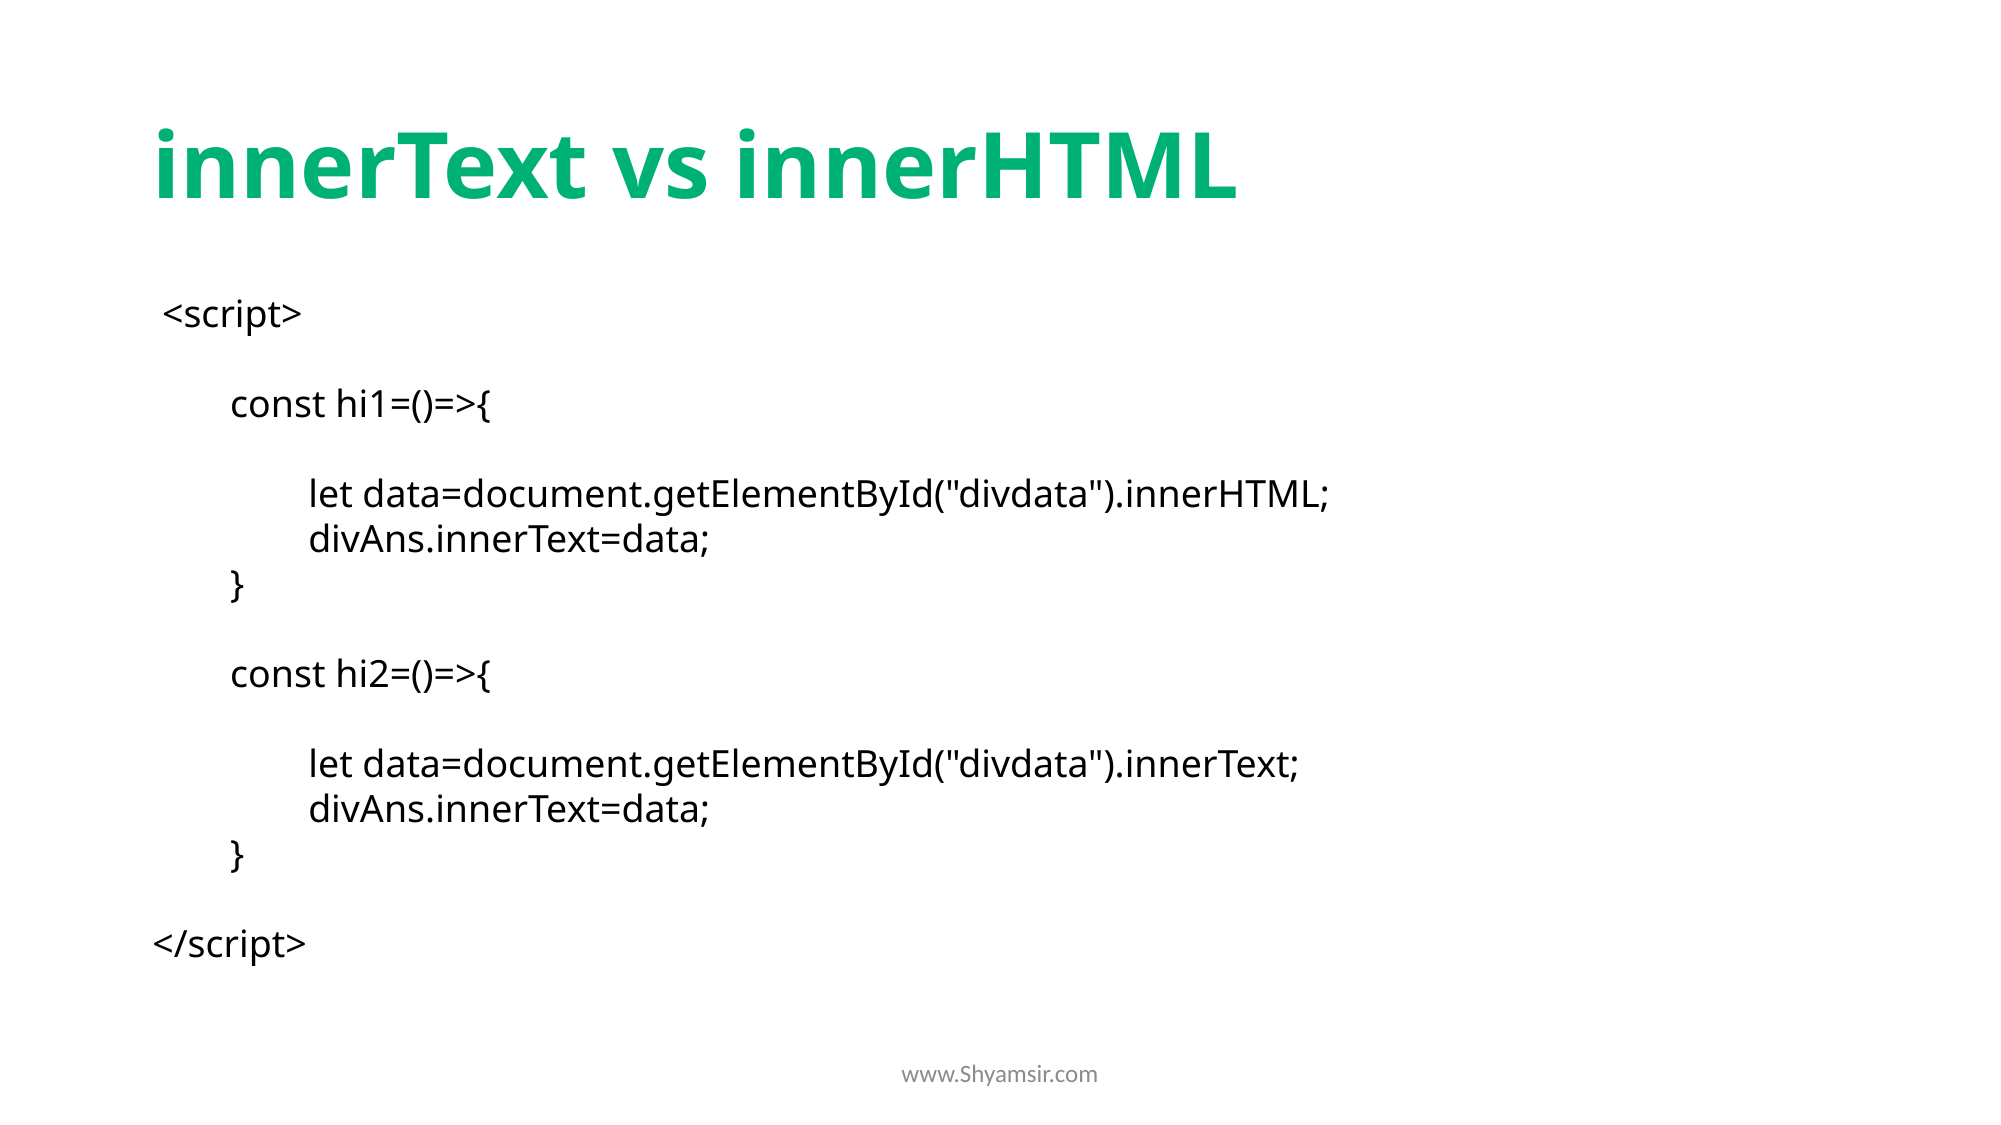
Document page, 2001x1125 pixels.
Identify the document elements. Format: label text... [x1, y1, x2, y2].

title innerText vs innerHTML [137, 59, 1863, 278]
footer www.Shyamsir.com [662, 1042, 1338, 1103]
text_box <script> const hi1=()=>{ let data=document.getElementById("divdata").innerHTML; divAns.innerText=data; } const hi2=()=>{ let data=document.getElementById("divdata").innerText; divAns.innerText=data; } </script> [137, 282, 1772, 972]
